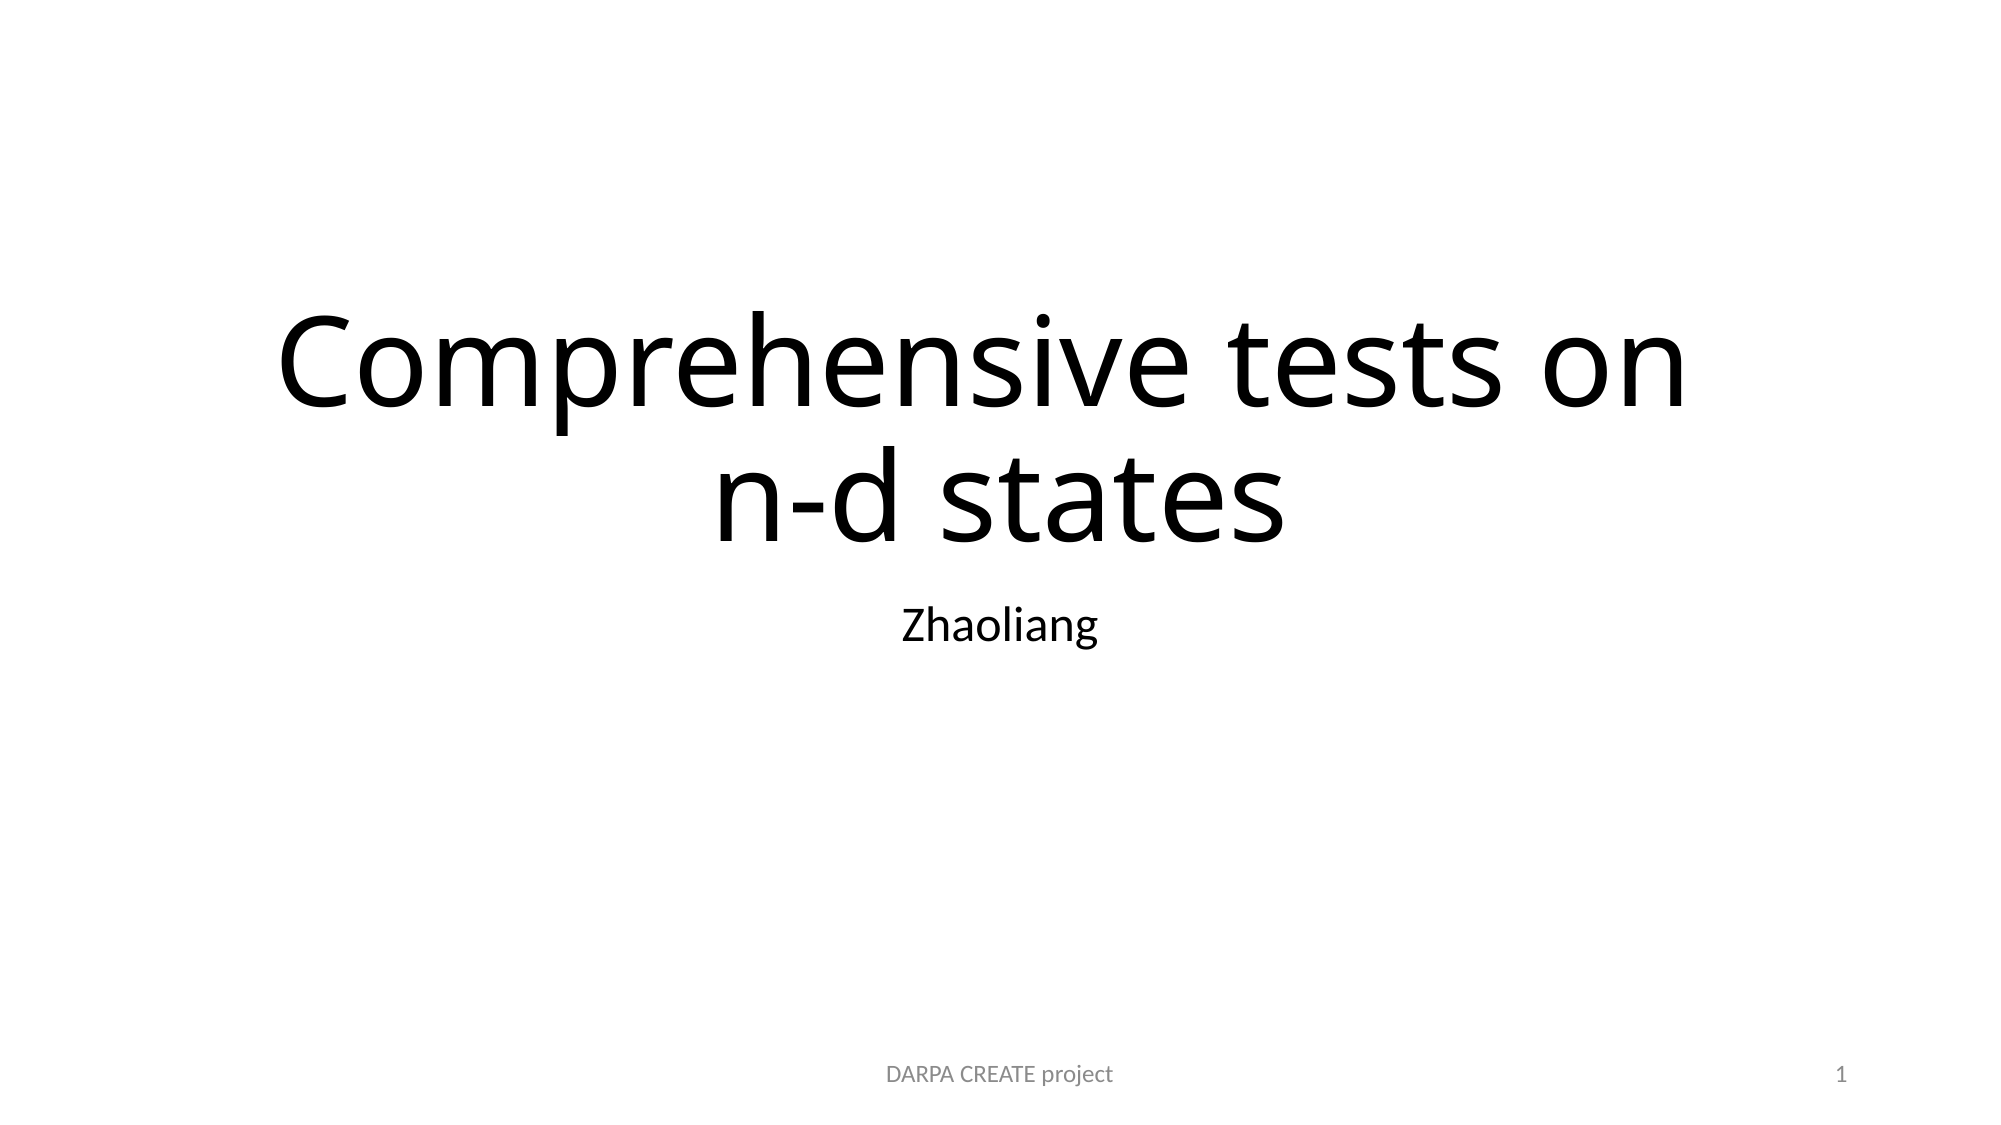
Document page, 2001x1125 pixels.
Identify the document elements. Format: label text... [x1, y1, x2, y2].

footer DARPA CREATE project [662, 1042, 1338, 1103]
subtitle Zhaoliang [249, 590, 1750, 863]
title Comprehensive tests on n-d states [249, 184, 1750, 576]
slide_number 1 [1412, 1042, 1863, 1103]
